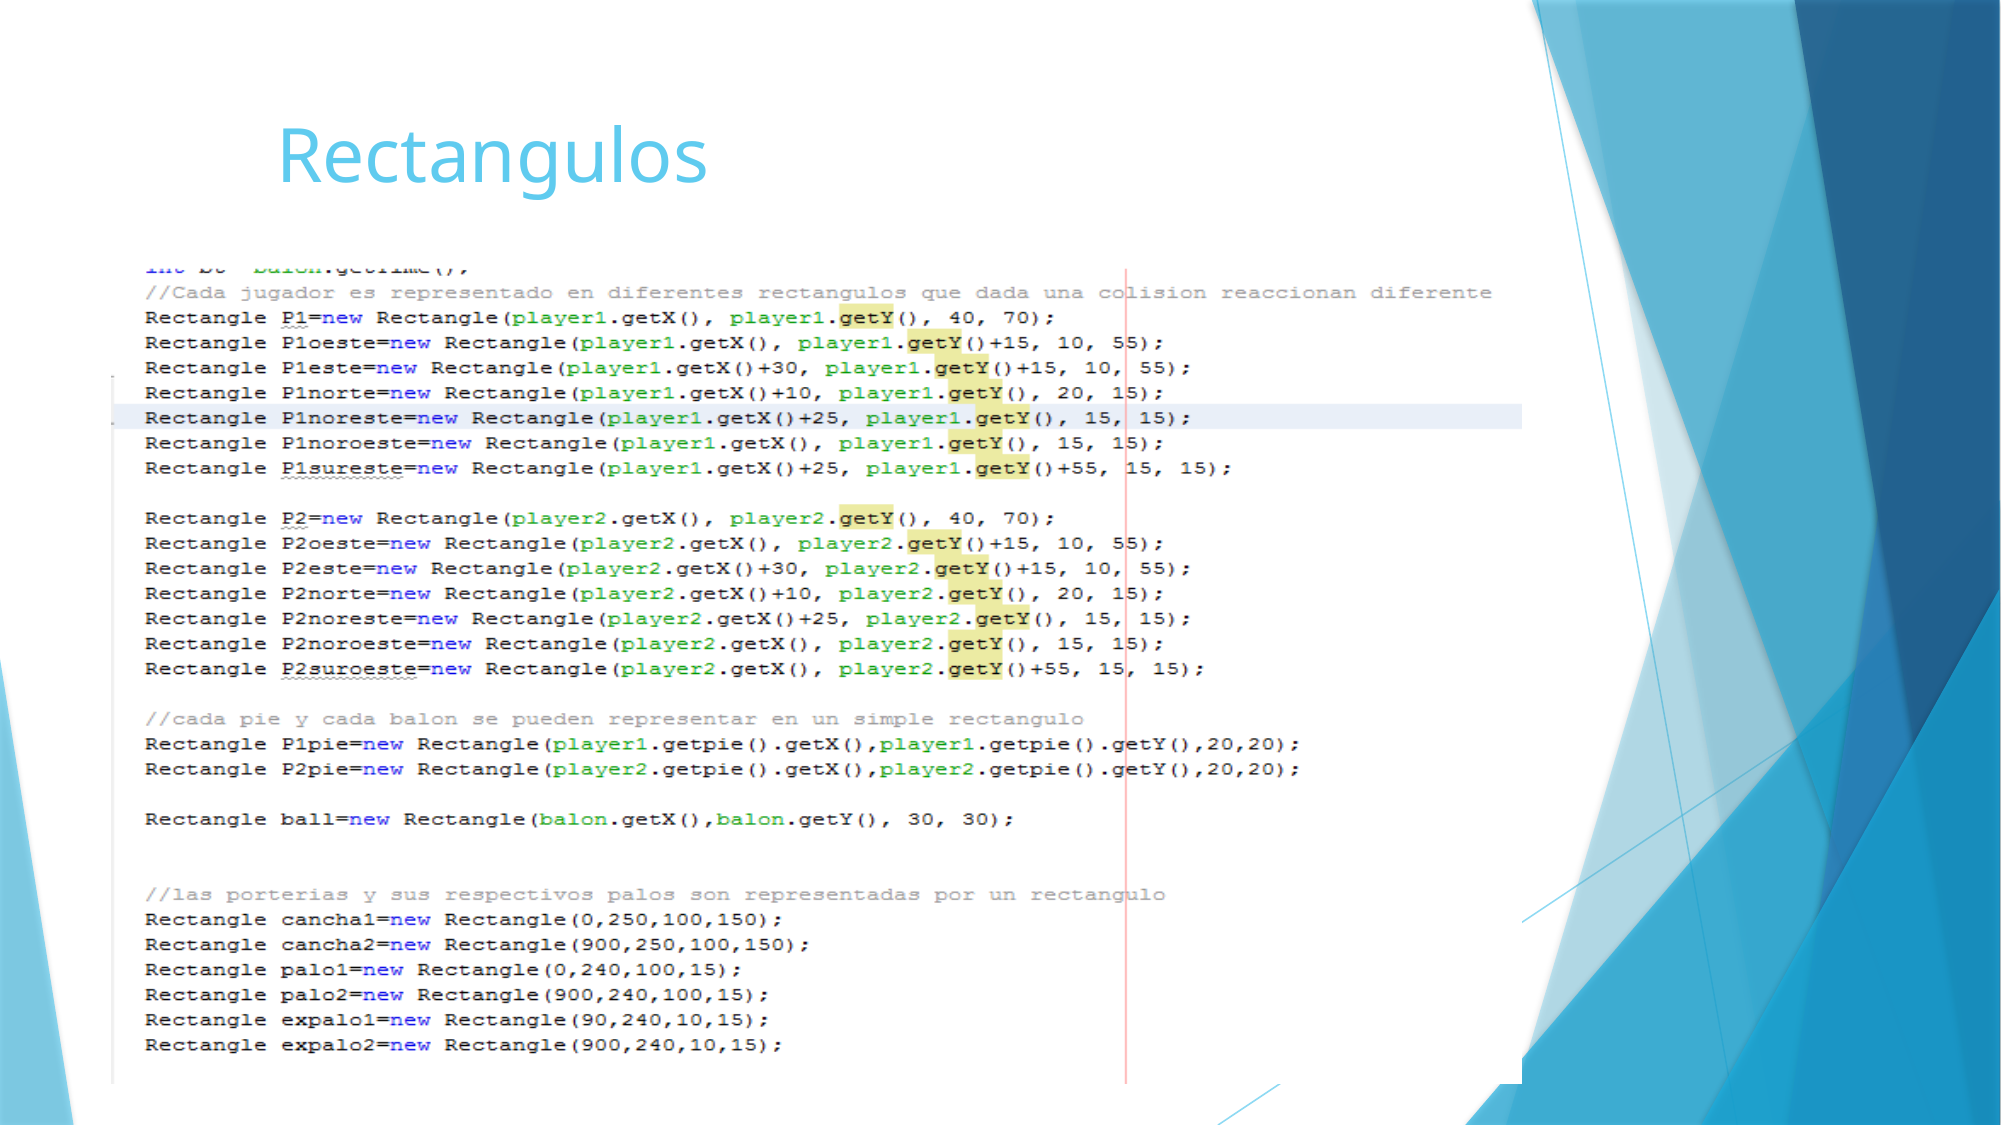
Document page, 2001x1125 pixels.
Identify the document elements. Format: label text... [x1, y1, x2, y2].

title Rectangulos [111, 99, 1522, 261]
picture [110, 261, 1522, 1084]
